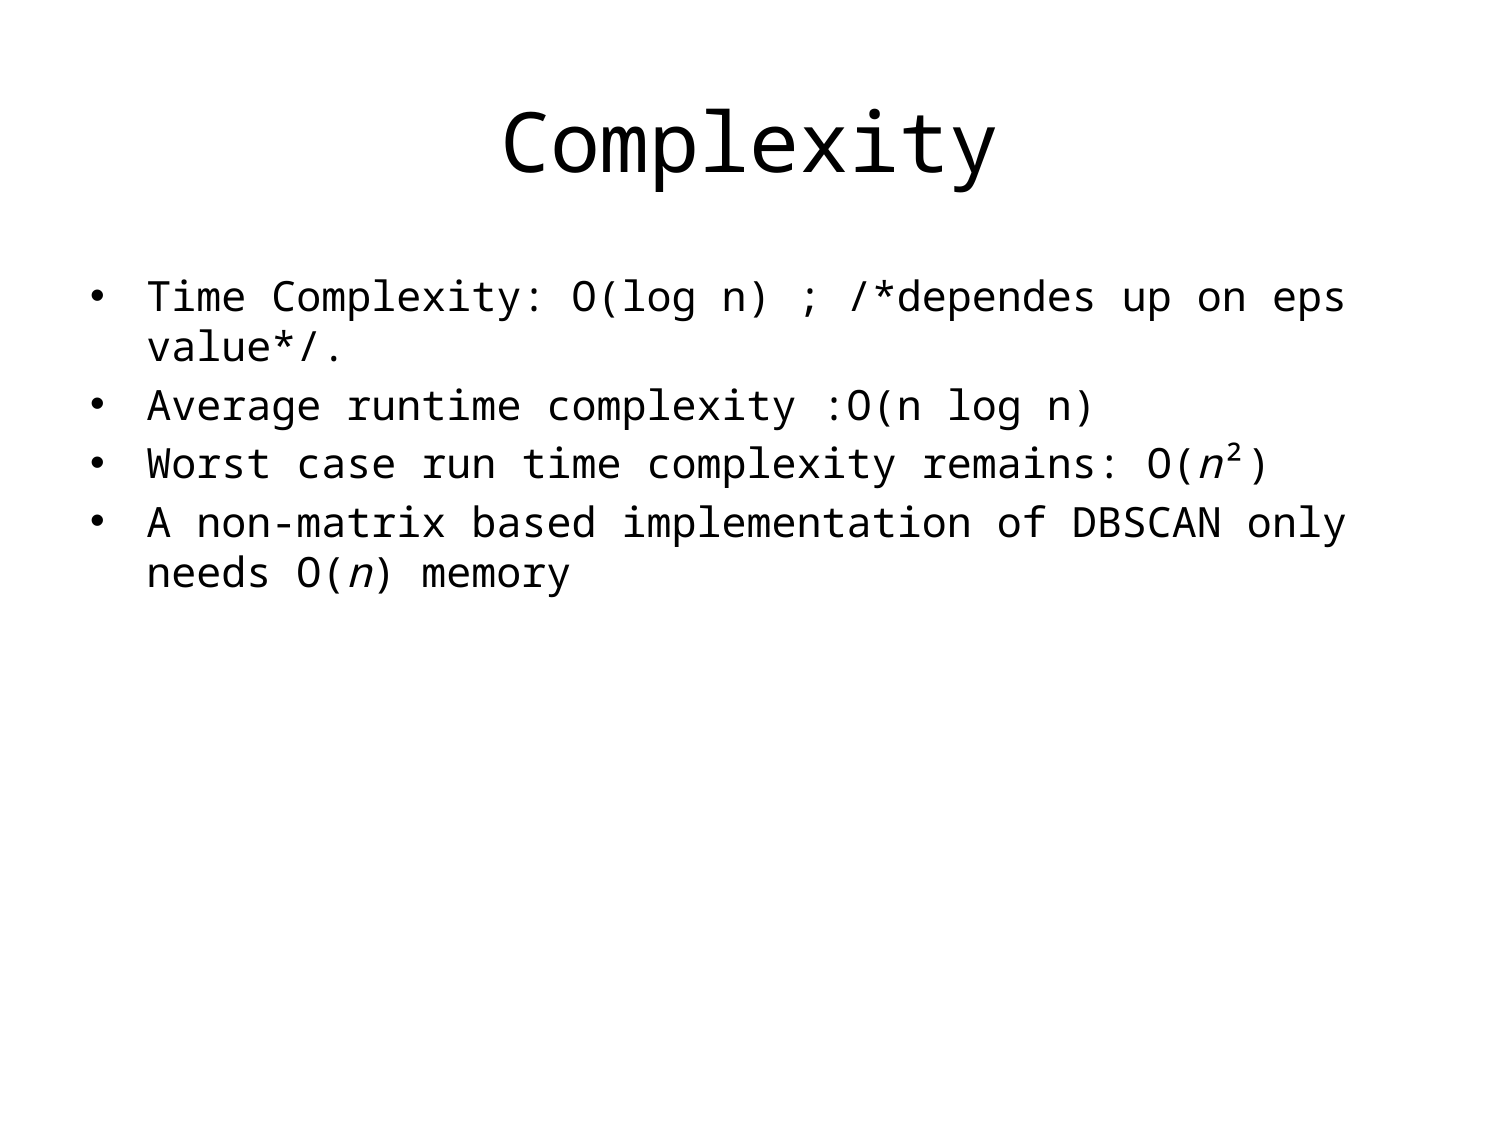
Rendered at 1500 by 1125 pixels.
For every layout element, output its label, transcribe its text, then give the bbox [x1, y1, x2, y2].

list Time Complexity: O(log n) ; /*dependes up on eps value*/. Average runtime complexity :O(n log n) Worst case run time complexity remains: O(n²) A non-matrix based implementation of DBSCAN only needs O(n) memory [75, 262, 1425, 1005]
title Complexity [75, 45, 1425, 233]
